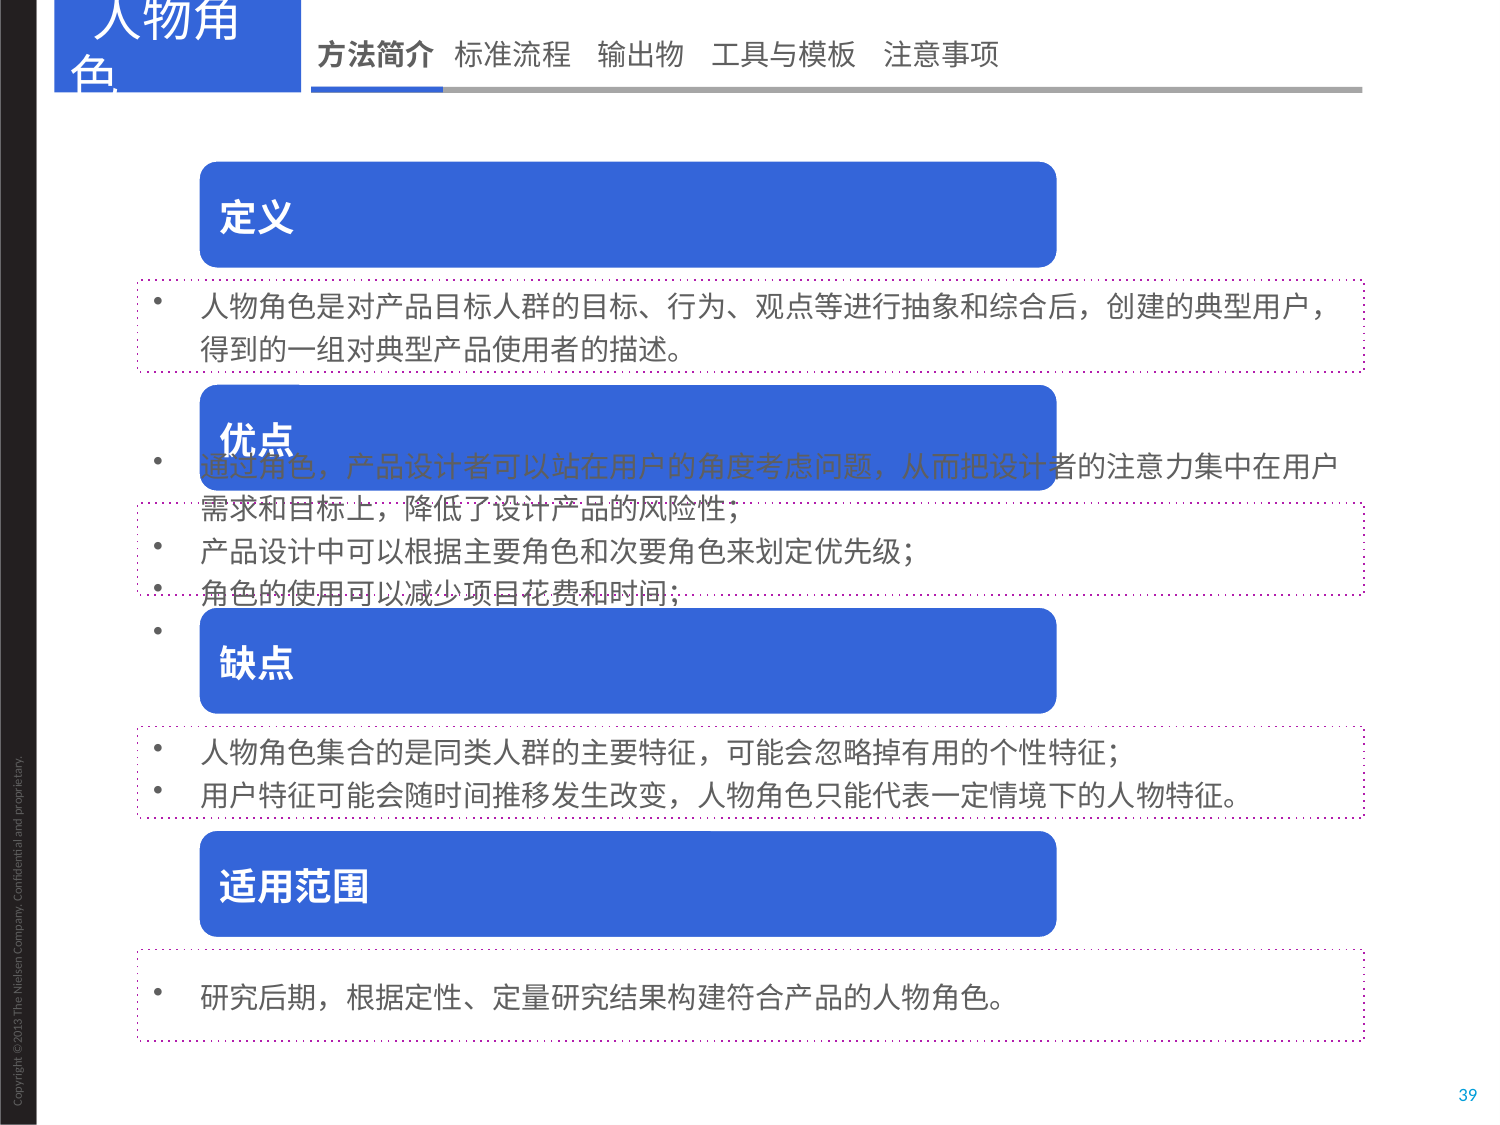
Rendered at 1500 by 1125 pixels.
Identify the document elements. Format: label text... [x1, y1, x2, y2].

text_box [137, 148, 1365, 1042]
text_box 人物角色 [54, 0, 302, 93]
text_box [310, 86, 1363, 94]
text_box [310, 86, 444, 93]
picture [0, 0, 1500, 1125]
text_box 方法简介 标准流程 输出物 工具与模板 注意事项 [303, 28, 1341, 79]
